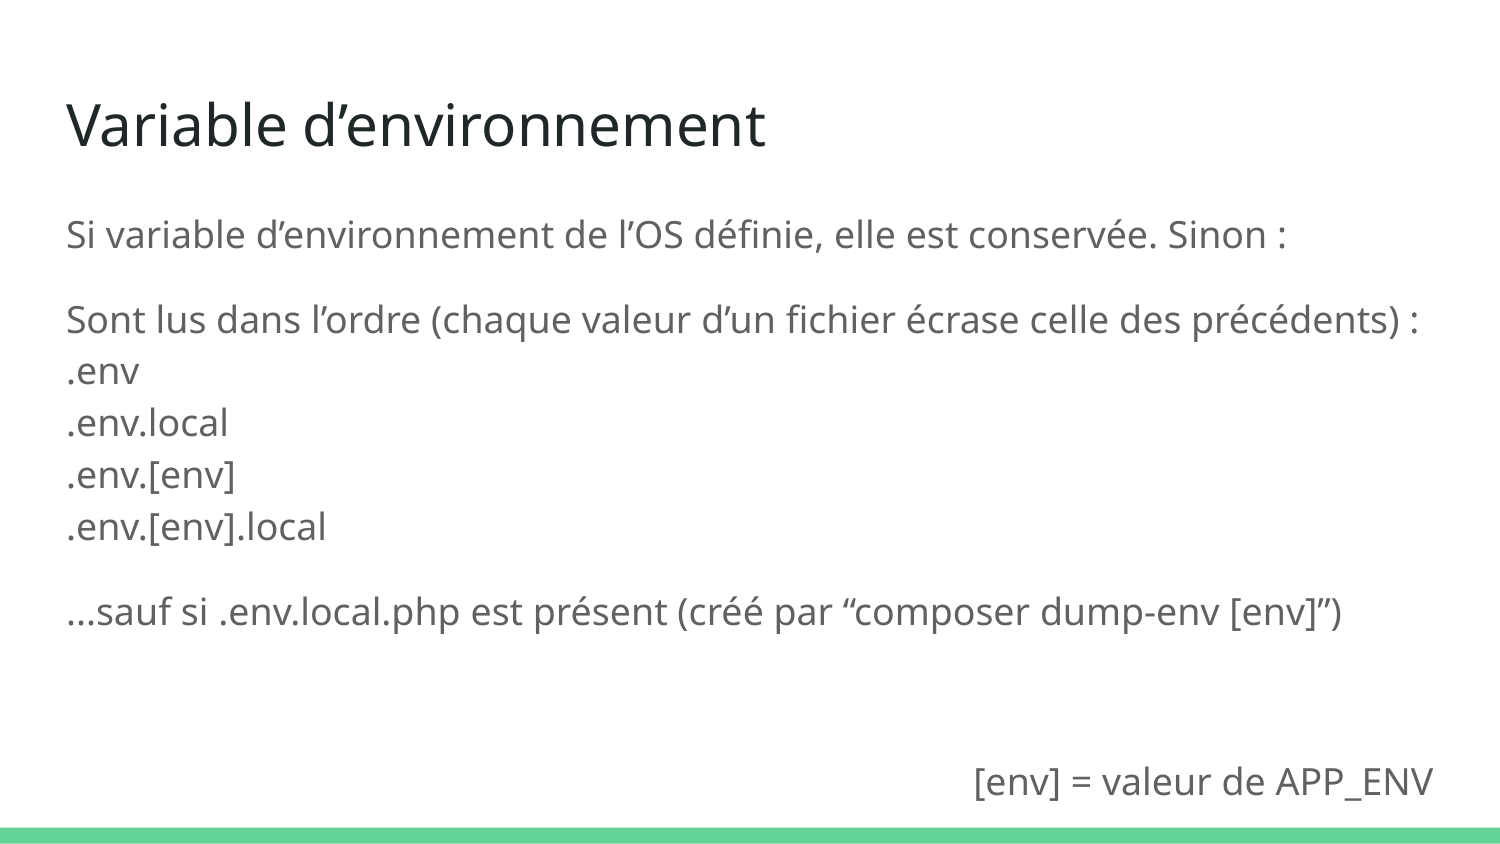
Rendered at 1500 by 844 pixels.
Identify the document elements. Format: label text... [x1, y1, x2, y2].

list Si variable d’environnement de l’OS définie, elle est conservée. Sinon : Sont lus dans l’ordre (chaque valeur d’un fichier écrase celle des précédents) : .env .env.local .env.[env] .env.[env].local ...sauf si .env.local.php est présent (créé par “composer dump-env [env]”) [env] = valeur de APP_ENV [51, 189, 1449, 750]
title Variable d’environnement [51, 72, 1449, 167]
